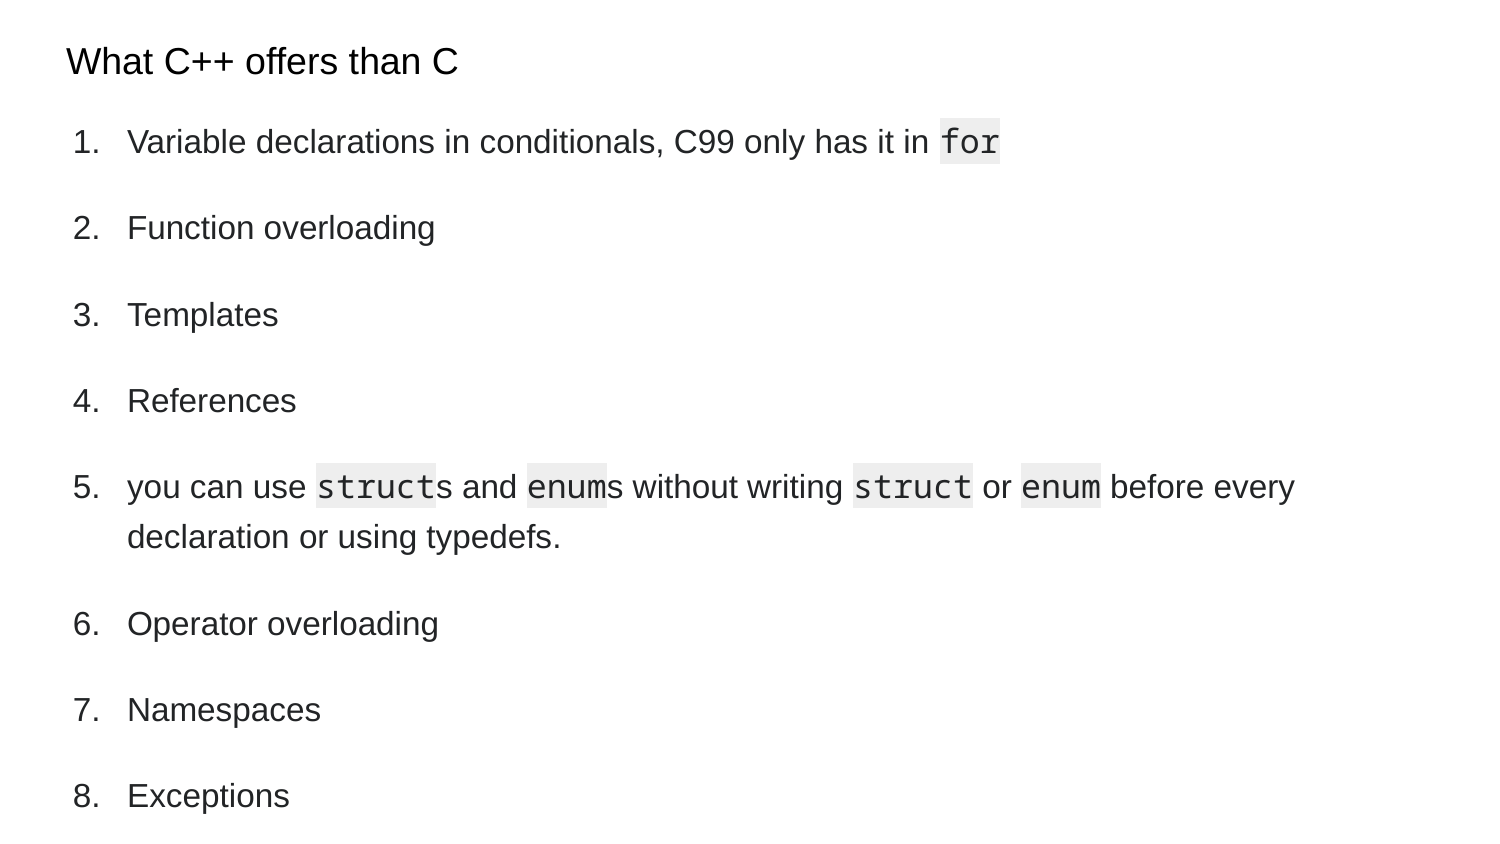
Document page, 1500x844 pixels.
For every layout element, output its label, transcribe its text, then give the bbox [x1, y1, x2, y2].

title What C++ offers than C [51, 22, 1449, 95]
list Variable declarations in conditionals, C99 only has it in for Function overloading Templates References you can use structs and enums without writing struct or enum before every declaration or using typedefs. Operator overloading Namespaces Exceptions even if you don't define your own classes, using C++'s string and container classes is still often more convenient and safe to work with than c-style strings and arrays. Type safety (even though some would call it weak) more…………... [37, 94, 1435, 799]
